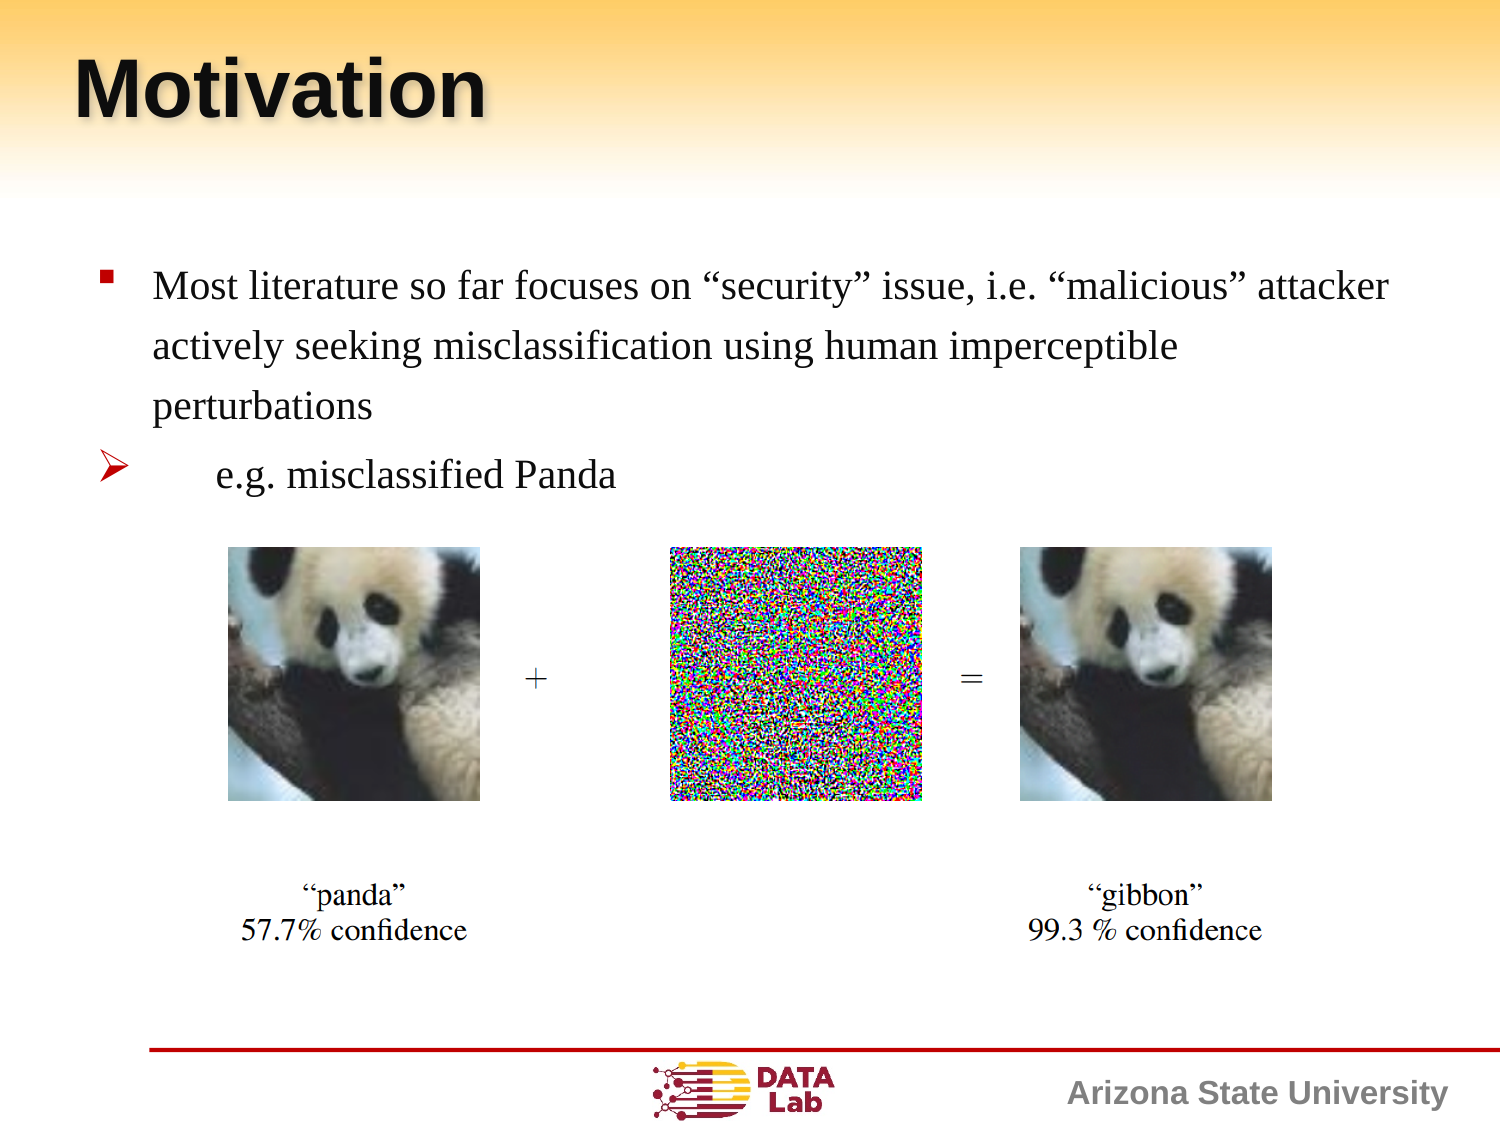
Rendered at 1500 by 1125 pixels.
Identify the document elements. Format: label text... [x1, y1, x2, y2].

list Most literature so far focuses on “security” issue, i.e. “malicious” attacker actively seeking misclassification using human imperceptible perturbations e.g. misclassified Panda [80, 240, 1416, 885]
title Motivation [72, 18, 1424, 150]
picture [652, 1060, 835, 1121]
picture [0, 0, 1500, 198]
picture [183, 522, 1317, 976]
